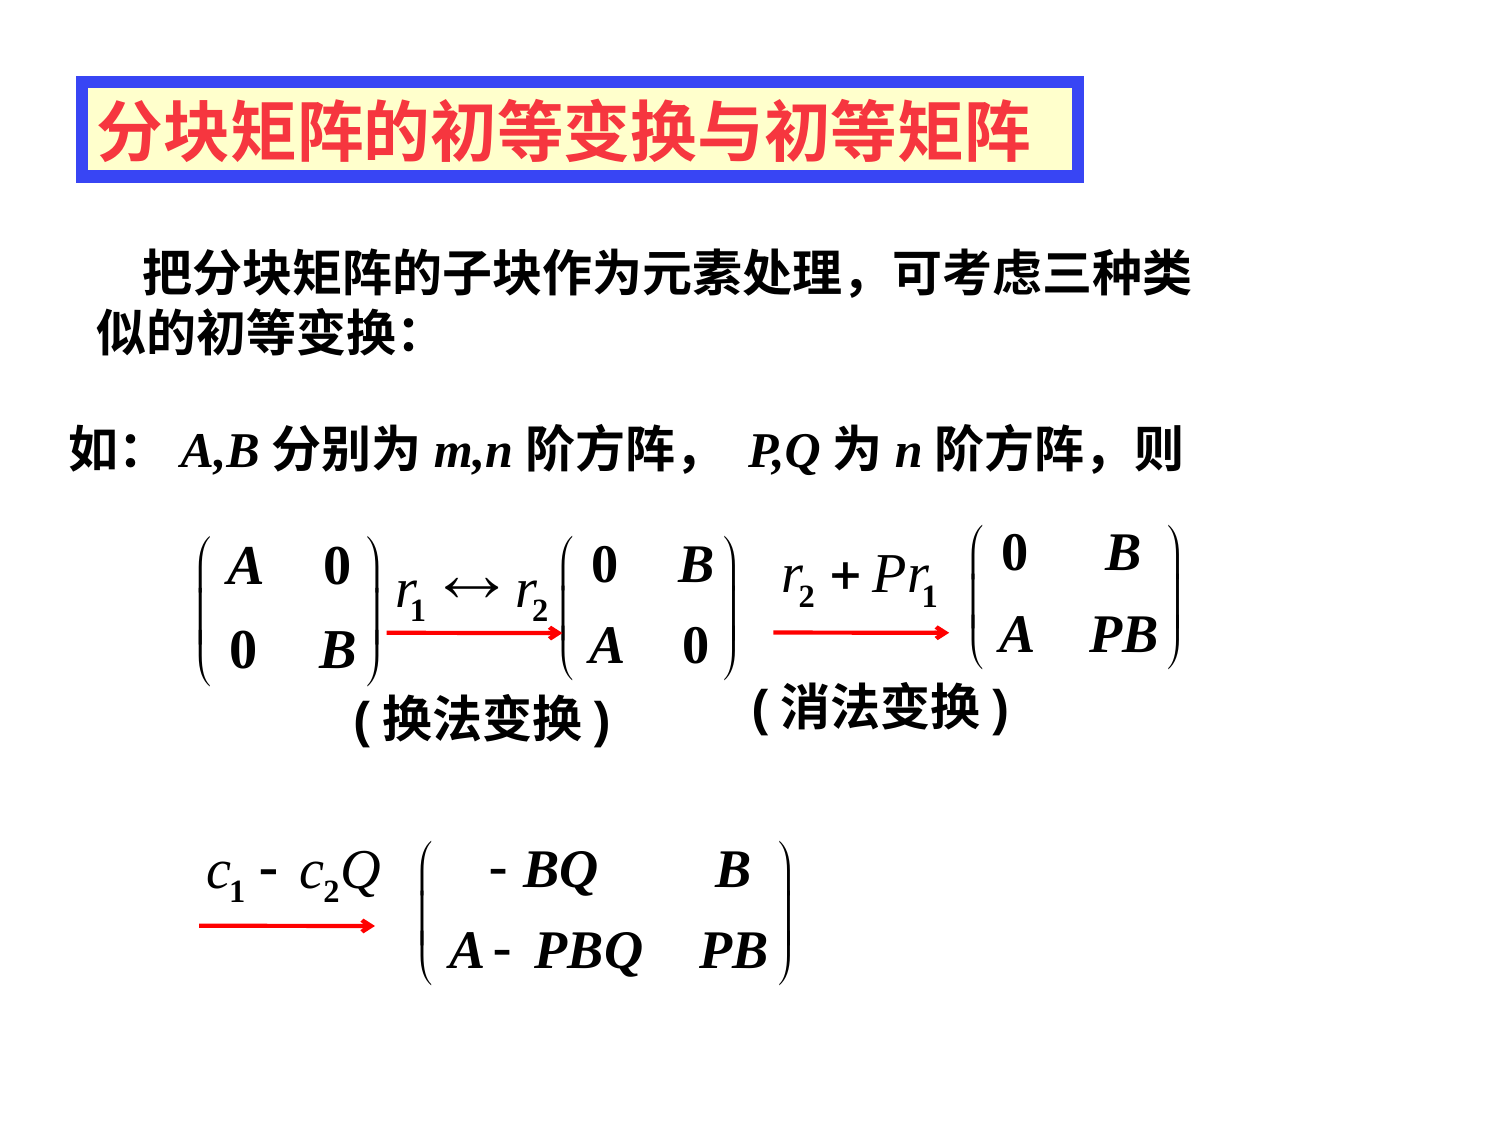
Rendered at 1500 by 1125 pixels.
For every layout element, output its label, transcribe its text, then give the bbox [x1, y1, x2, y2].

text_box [773, 536, 948, 622]
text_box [198, 831, 392, 917]
text_box 把分块矩阵的子块作为元素处理，可考虑三种类似的初等变换： [82, 234, 1243, 370]
text_box 分块矩阵的初等变换与初等矩阵 [82, 81, 1079, 177]
text_box (消法变换) [736, 667, 1024, 743]
text_box 如：A,B分别为m,n阶方阵， P,Q为n阶方阵，则 [53, 410, 1200, 485]
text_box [386, 550, 561, 632]
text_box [409, 831, 805, 996]
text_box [550, 527, 751, 691]
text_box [960, 515, 1197, 679]
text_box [187, 527, 394, 697]
text_box (换法变换) [338, 679, 626, 755]
